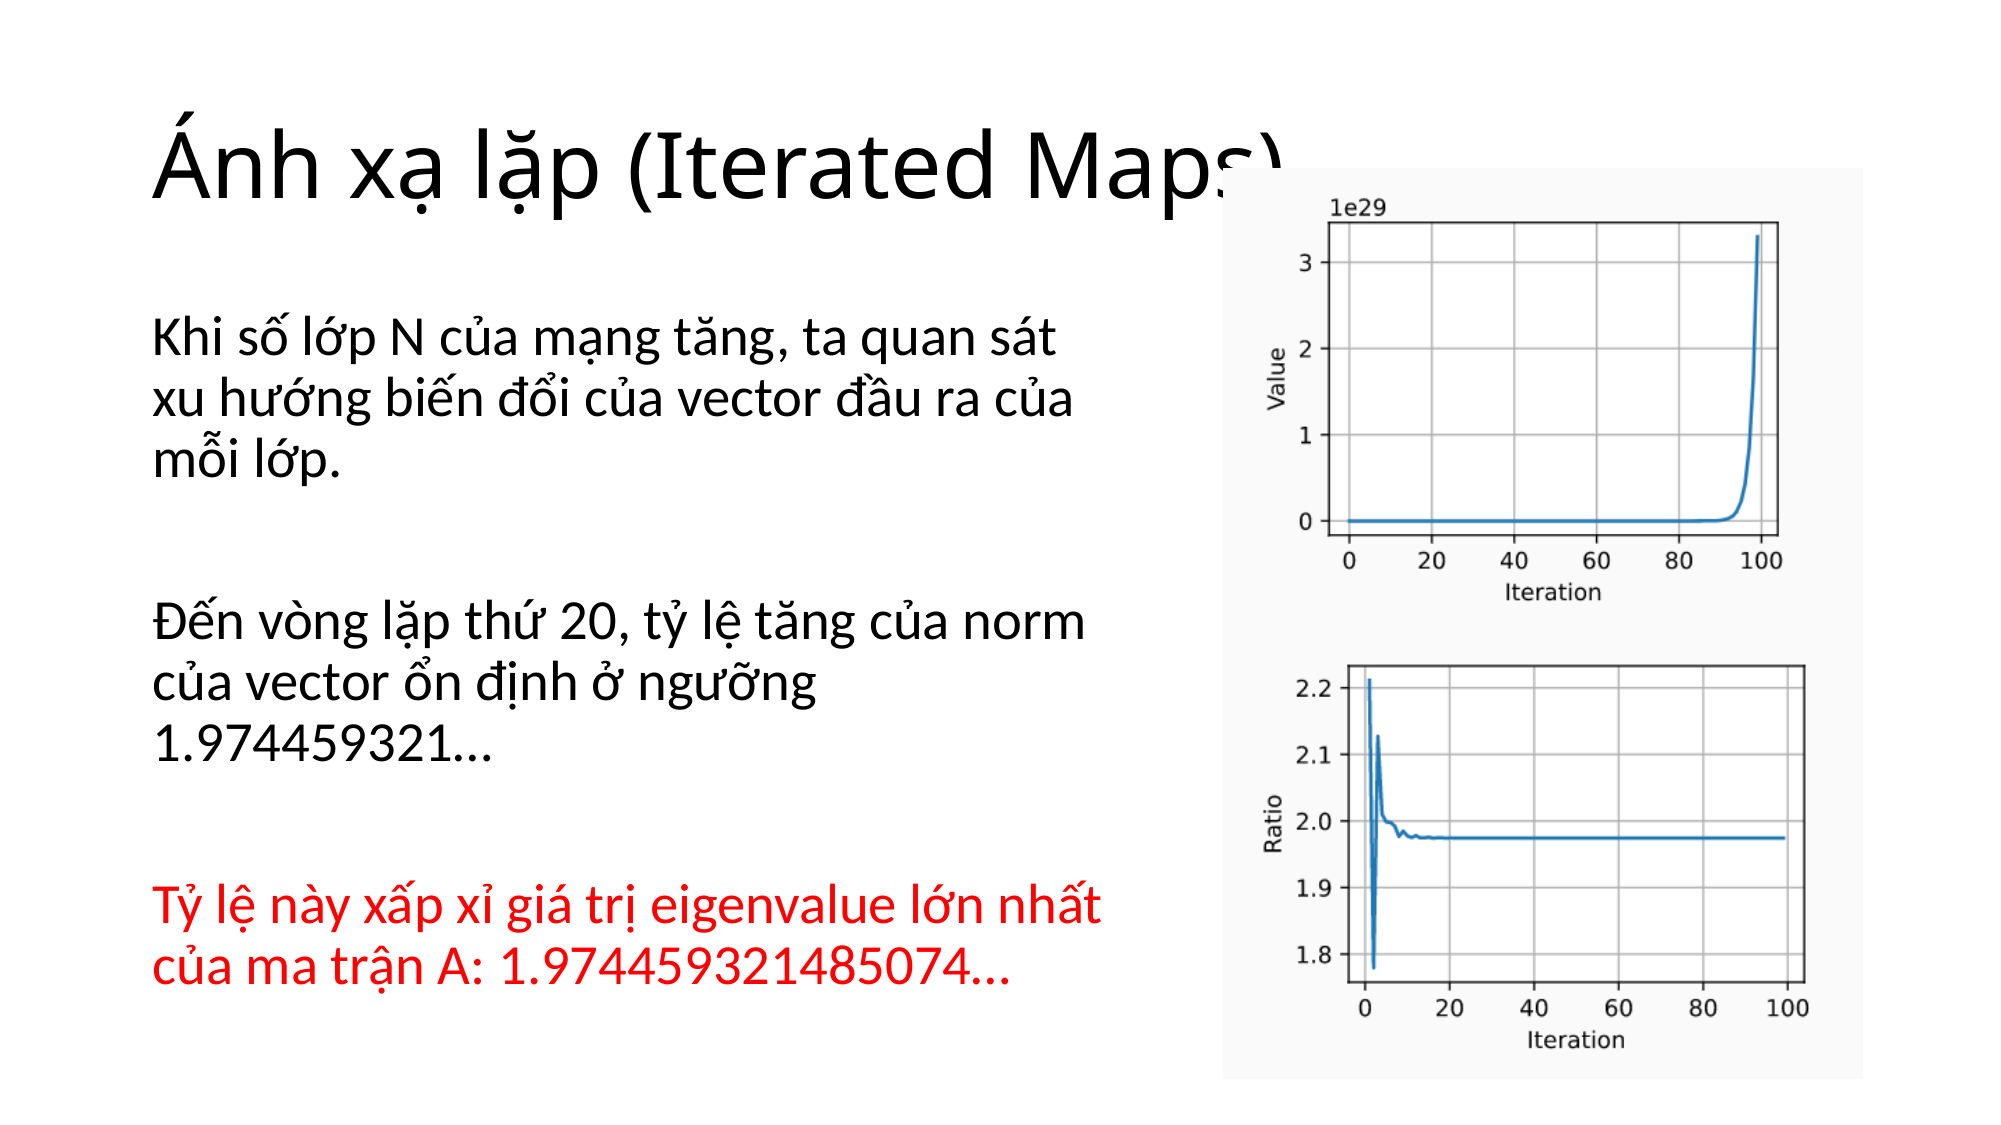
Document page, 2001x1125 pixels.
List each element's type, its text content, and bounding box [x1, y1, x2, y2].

title Ánh xạ lặp (Iterated Maps) [137, 59, 1863, 278]
list Khi số lớp N của mạng tăng, ta quan sát xu hướng biến đổi của vector đầu ra của mỗi lớp. Đến vòng lặp thứ 20, tỷ lệ tăng của norm của vector ổn định ở ngưỡng 1.974459321… Tỷ lệ này xấp xỉ giá trị eigenvalue lớn nhất của ma trận A: 1.974459321485074… [137, 299, 1132, 1014]
picture [1222, 168, 1863, 1079]
